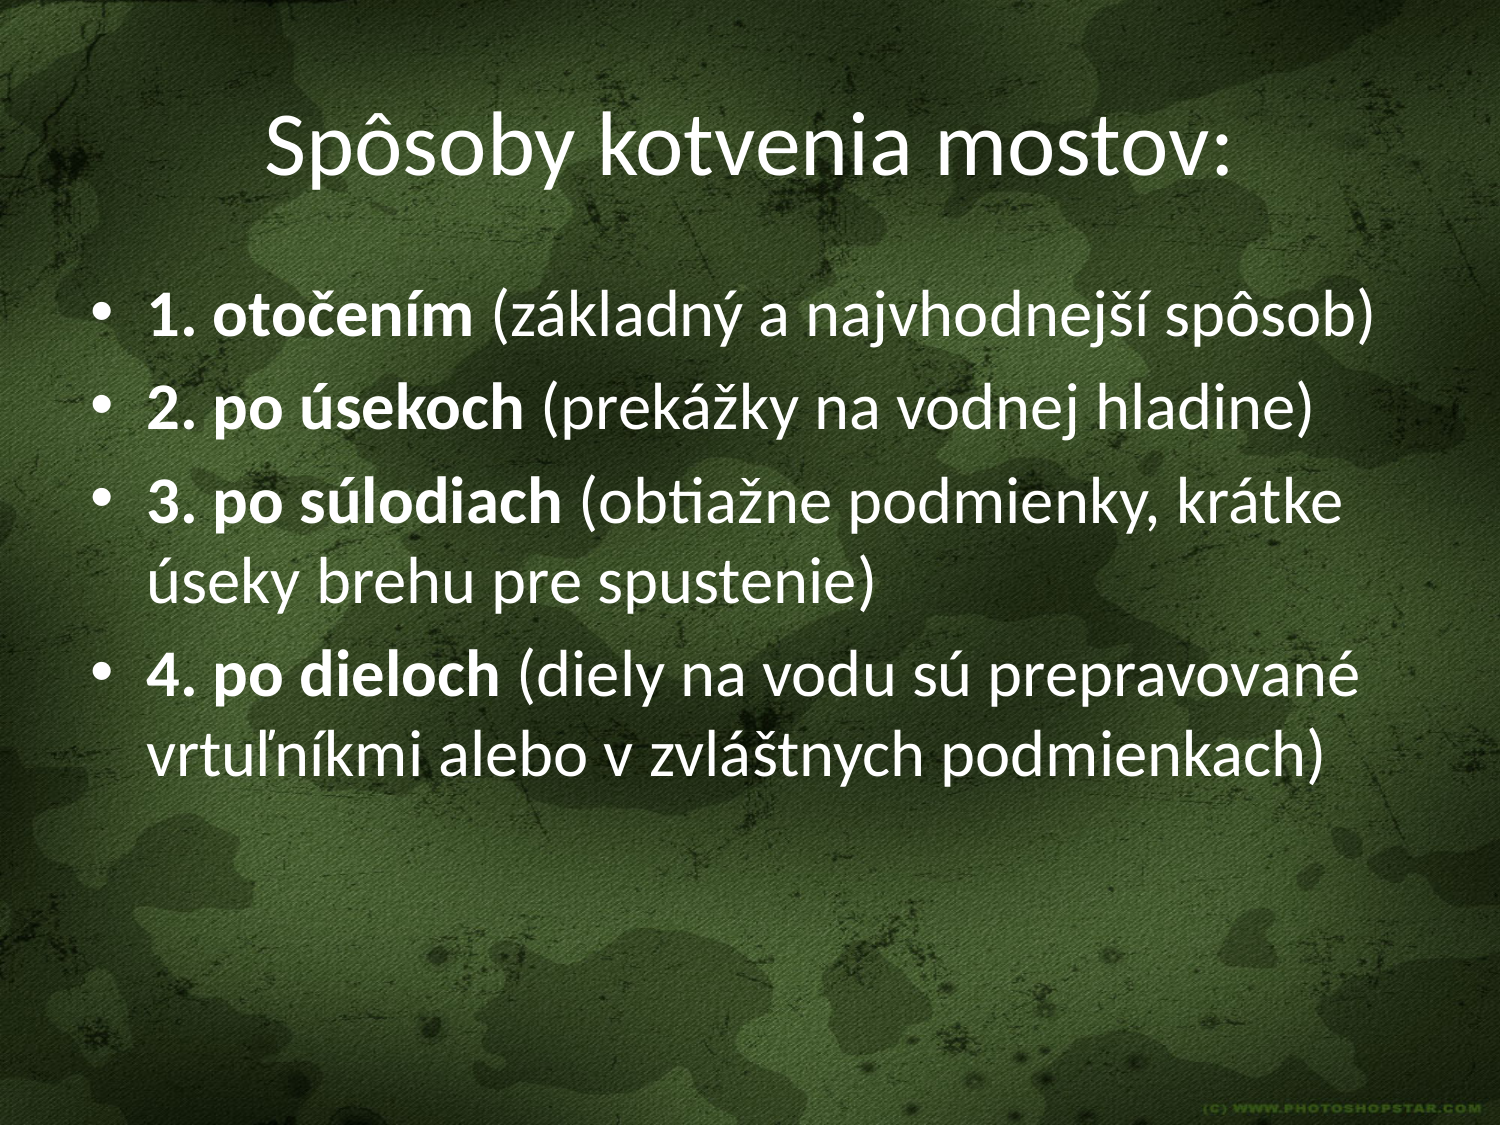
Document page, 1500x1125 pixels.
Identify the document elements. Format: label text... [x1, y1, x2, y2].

title Spôsoby kotvenia mostov: [75, 45, 1425, 233]
list 1. otočením (základný a najvhodnejší spôsob) 2. po úsekoch (prekážky na vodnej hladine) 3. po súlodiach (obtiažne podmienky, krátke úseky brehu pre spustenie) 4. po dieloch (diely na vodu sú prepravované vrtuľníkmi alebo v zvláštnych podmienkach) [75, 262, 1425, 1005]
picture [0, 0, 1500, 1125]
